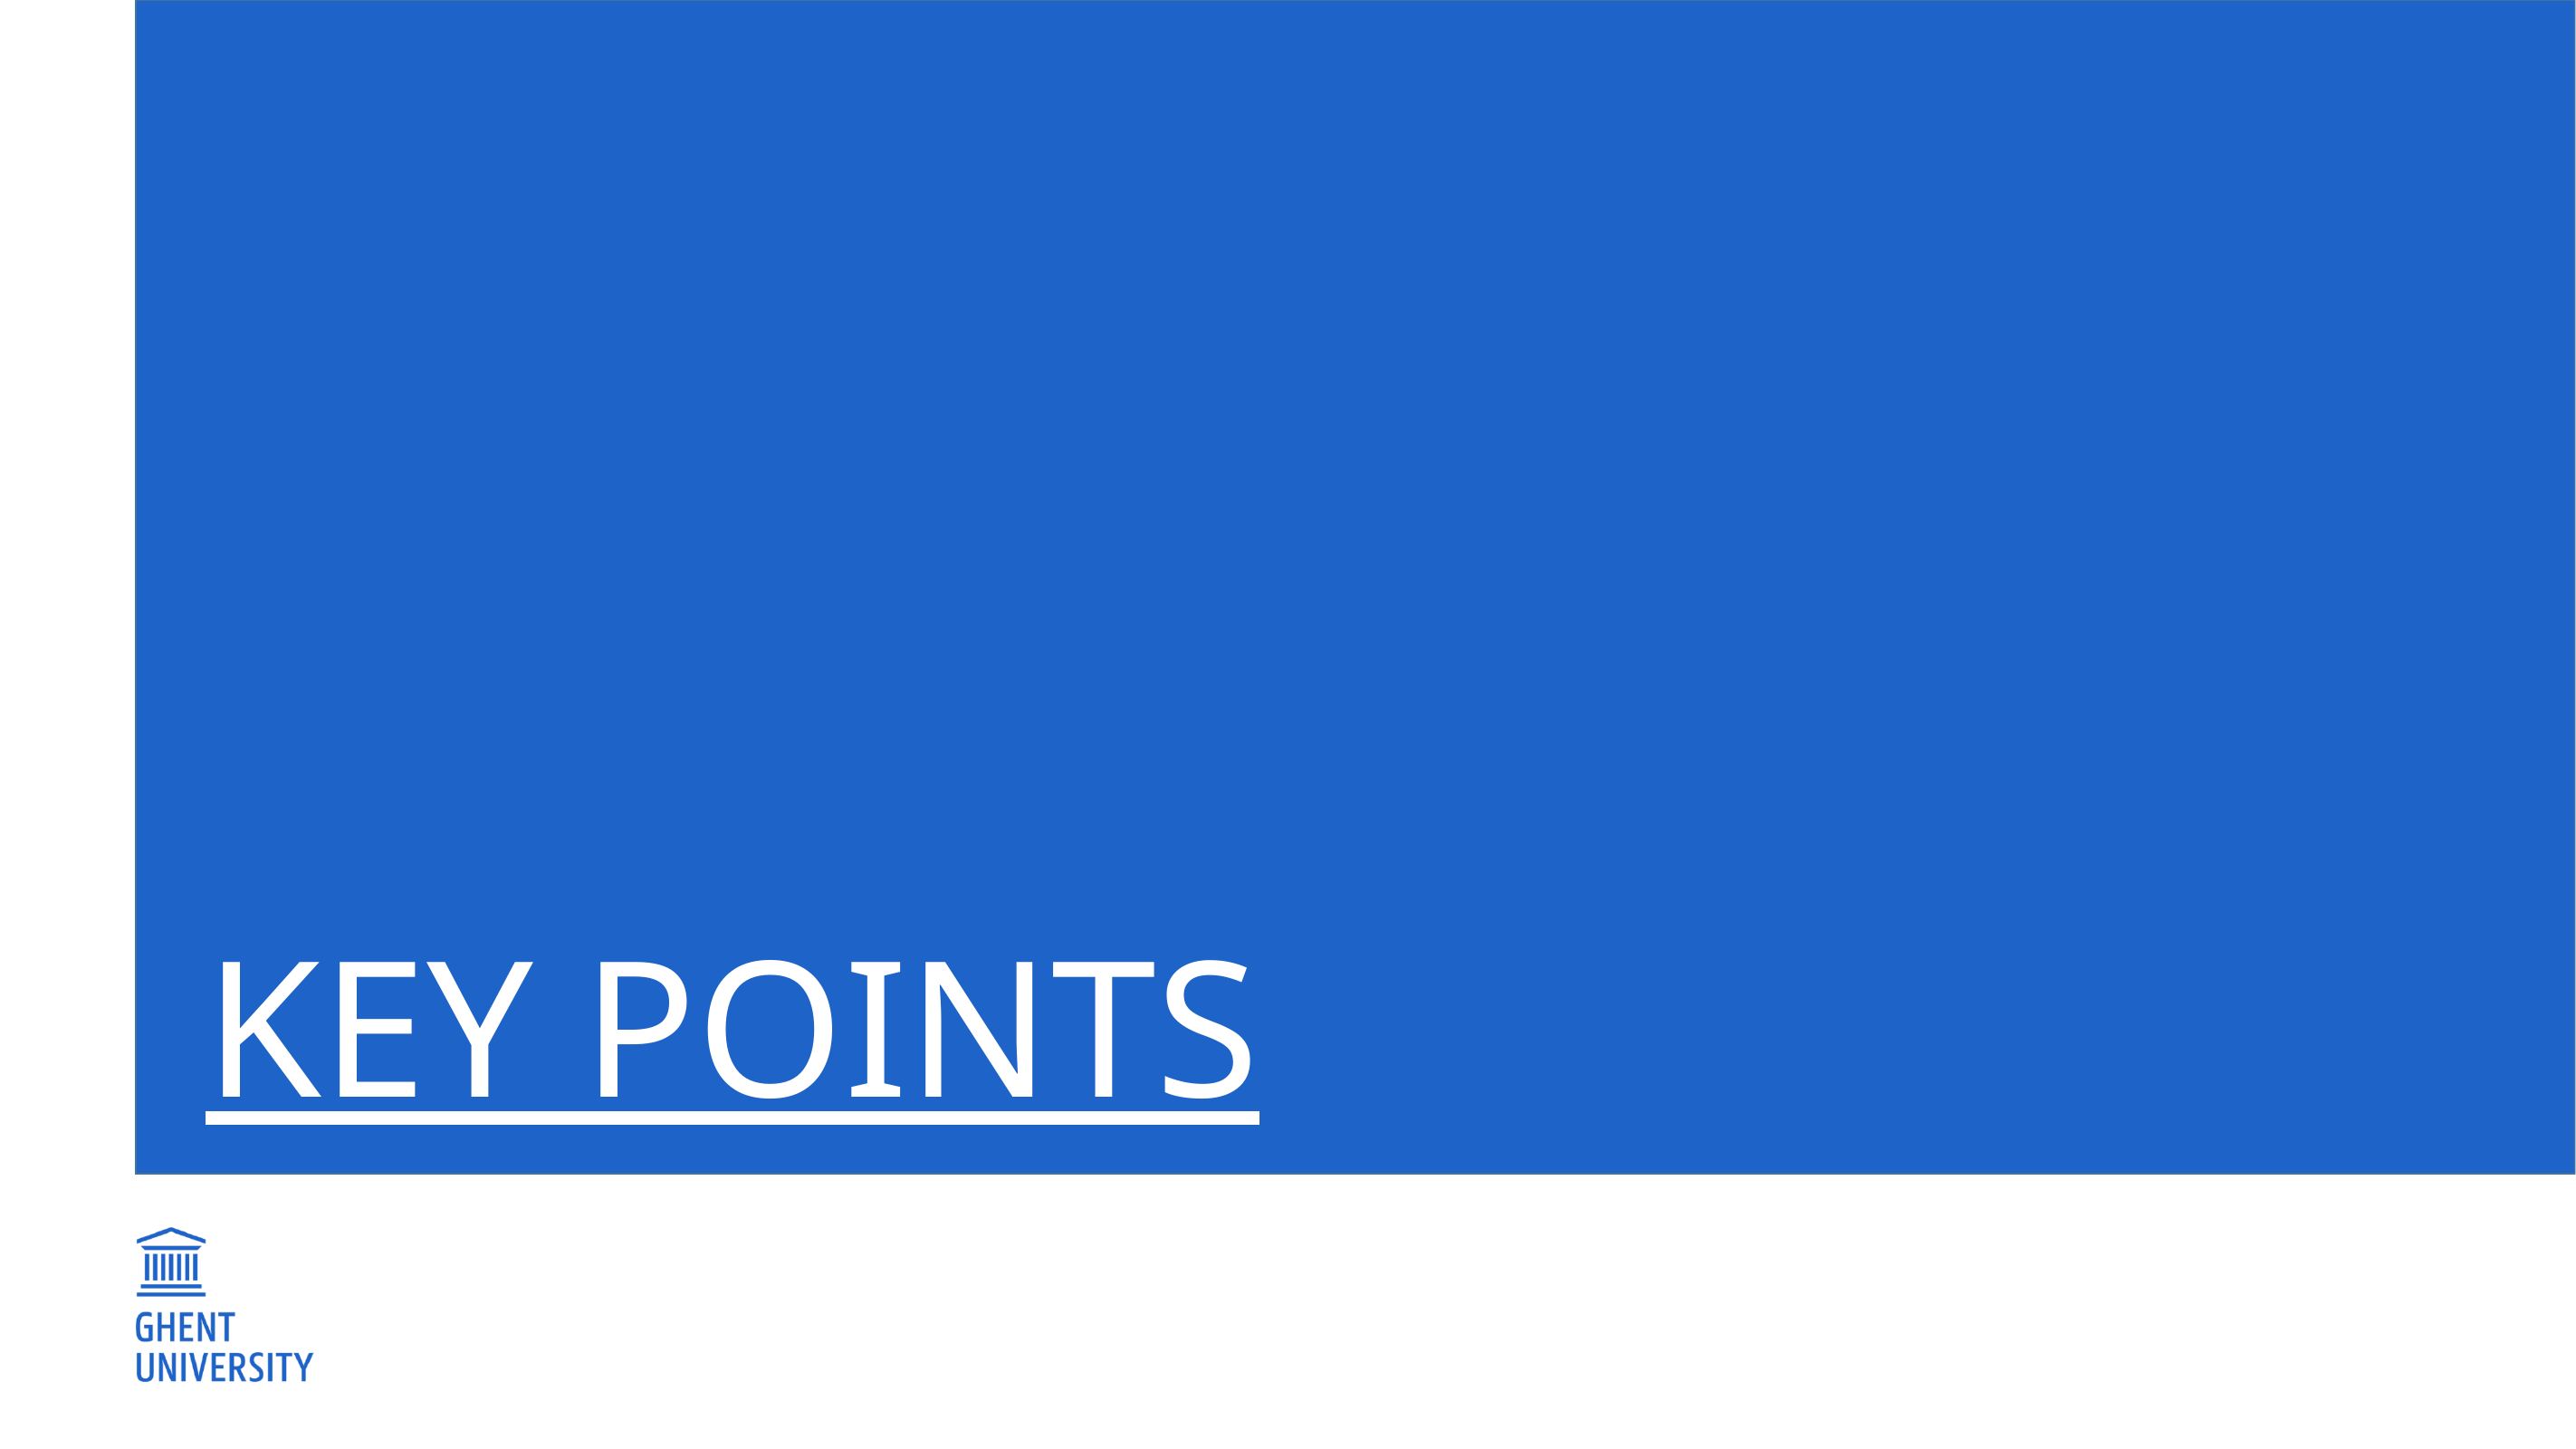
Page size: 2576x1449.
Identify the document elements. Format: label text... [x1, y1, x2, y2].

title Key points [191, 482, 2447, 1142]
picture [68, 1175, 411, 1449]
